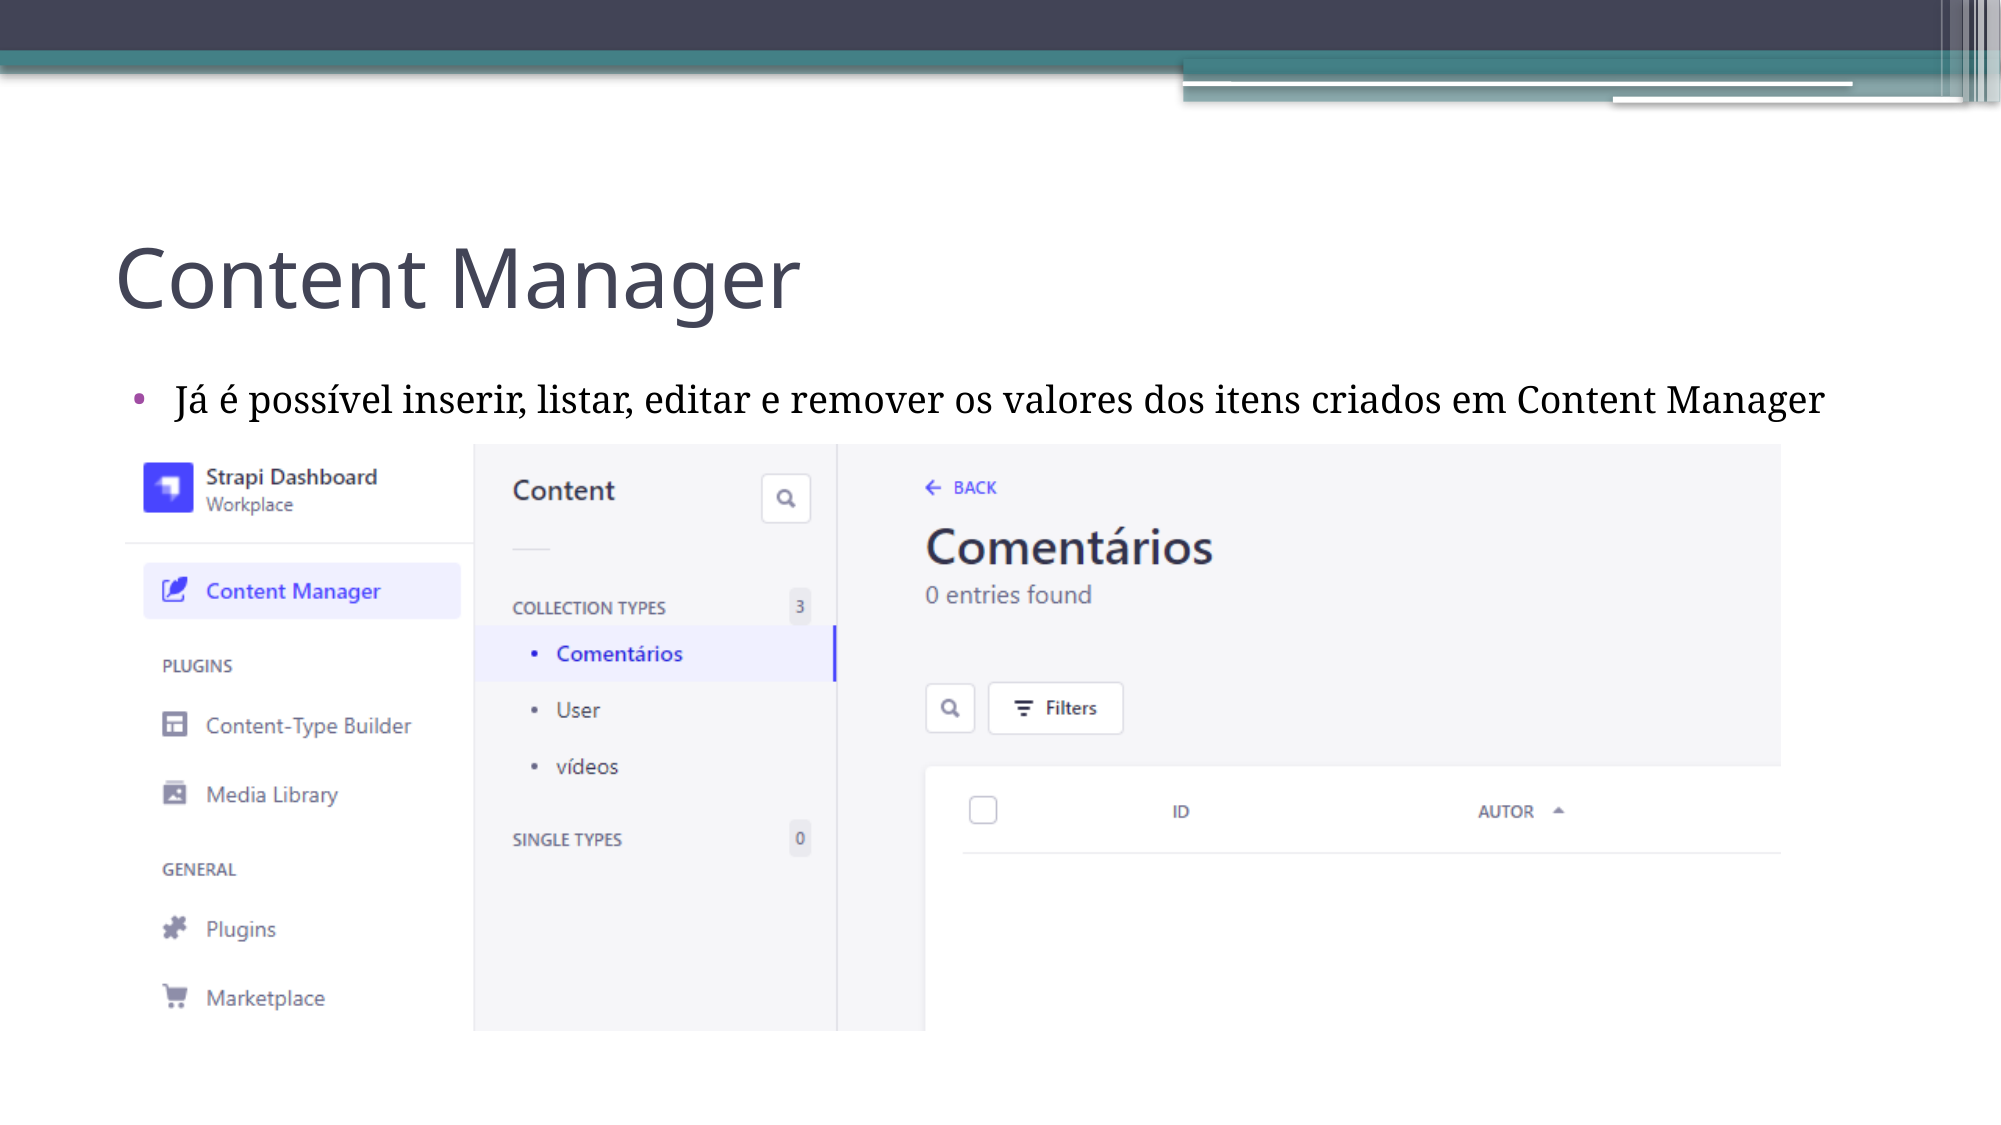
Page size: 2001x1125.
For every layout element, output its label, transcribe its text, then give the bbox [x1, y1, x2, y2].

list Já é possível inserir, listar, editar e remover os valores dos itens criados em Content Manager [99, 368, 1931, 1059]
picture [125, 444, 1781, 1031]
title Content Manager [99, 187, 1900, 363]
